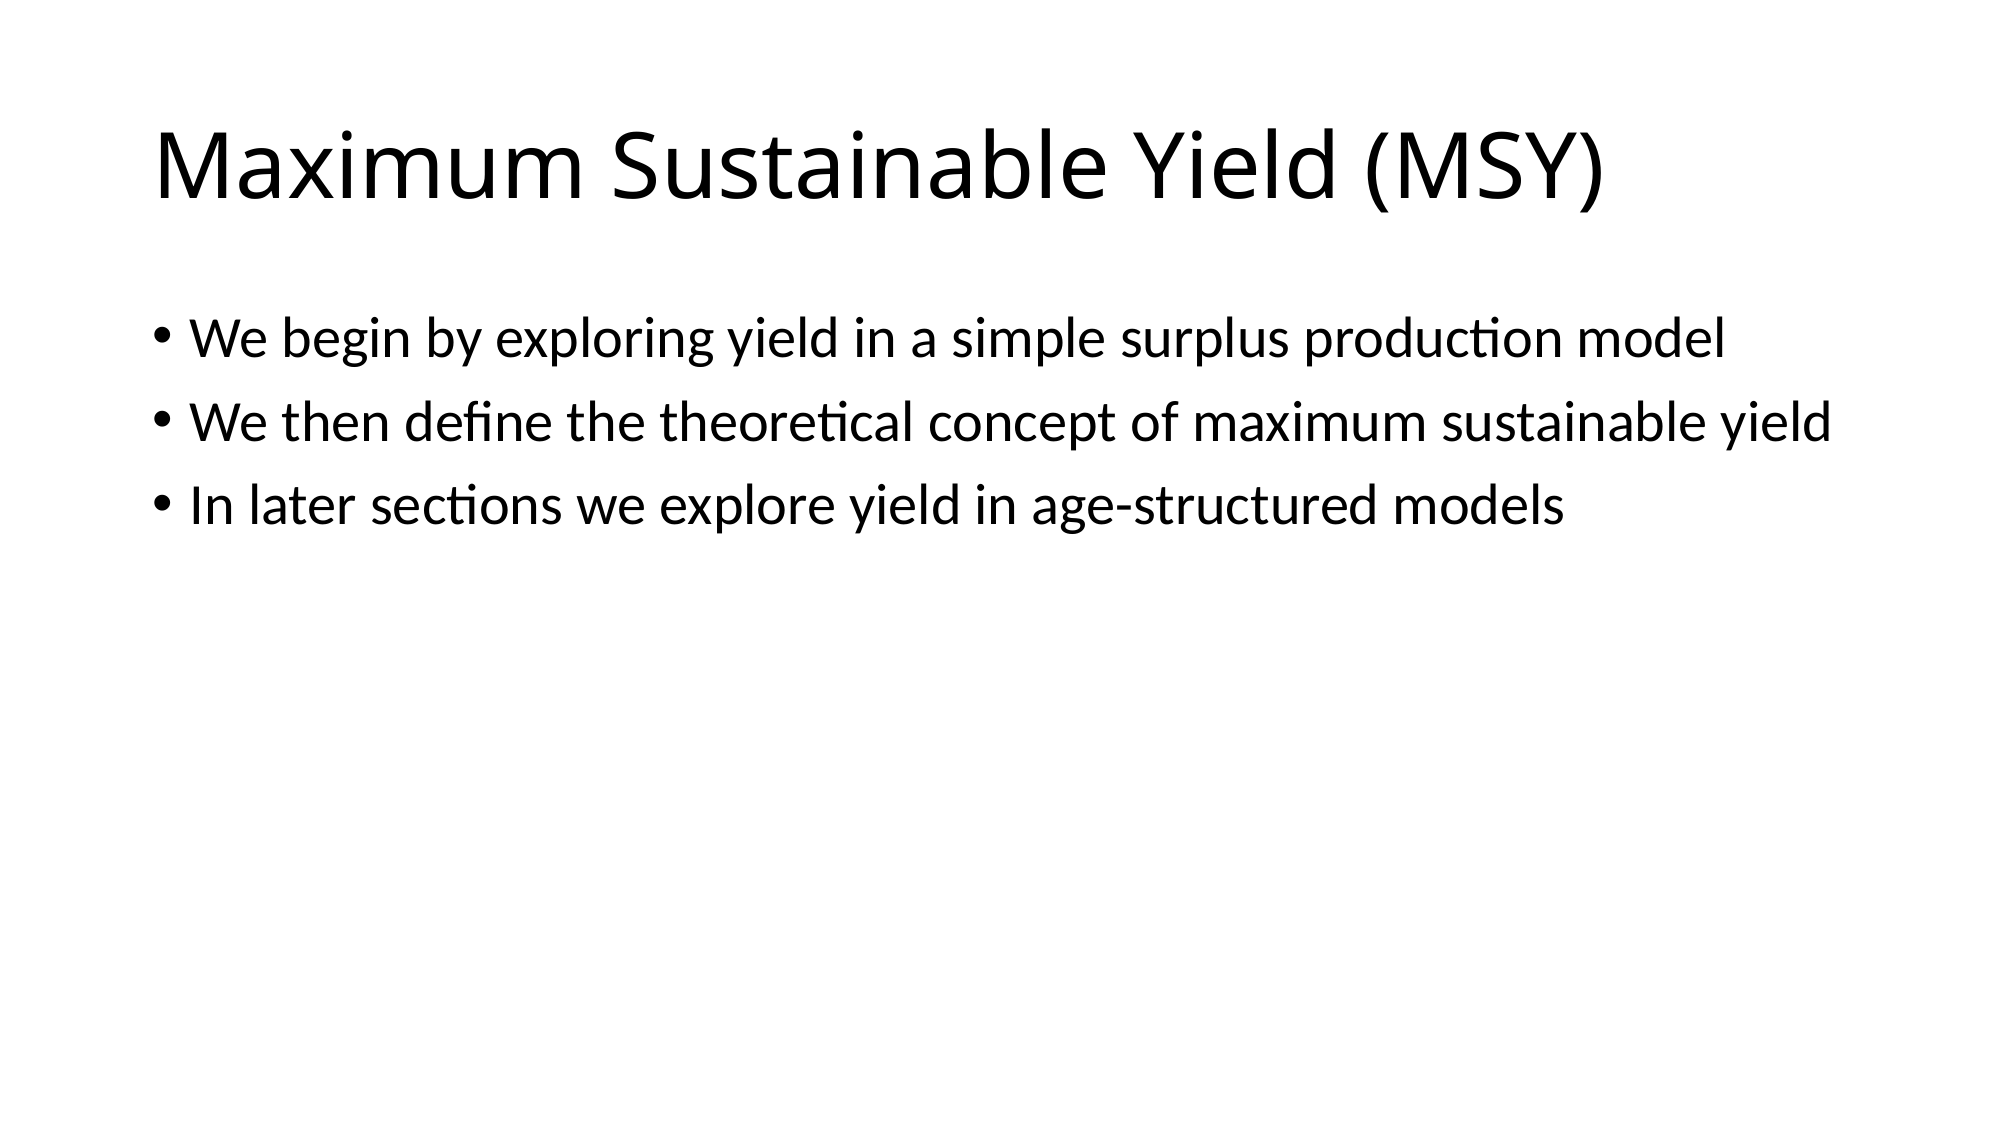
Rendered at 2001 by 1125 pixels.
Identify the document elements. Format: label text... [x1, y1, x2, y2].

title Maximum Sustainable Yield (MSY) [137, 59, 1863, 278]
list We begin by exploring yield in a simple surplus production model We then define the theoretical concept of maximum sustainable yield In later sections we explore yield in age-structured models [137, 299, 1863, 1014]
